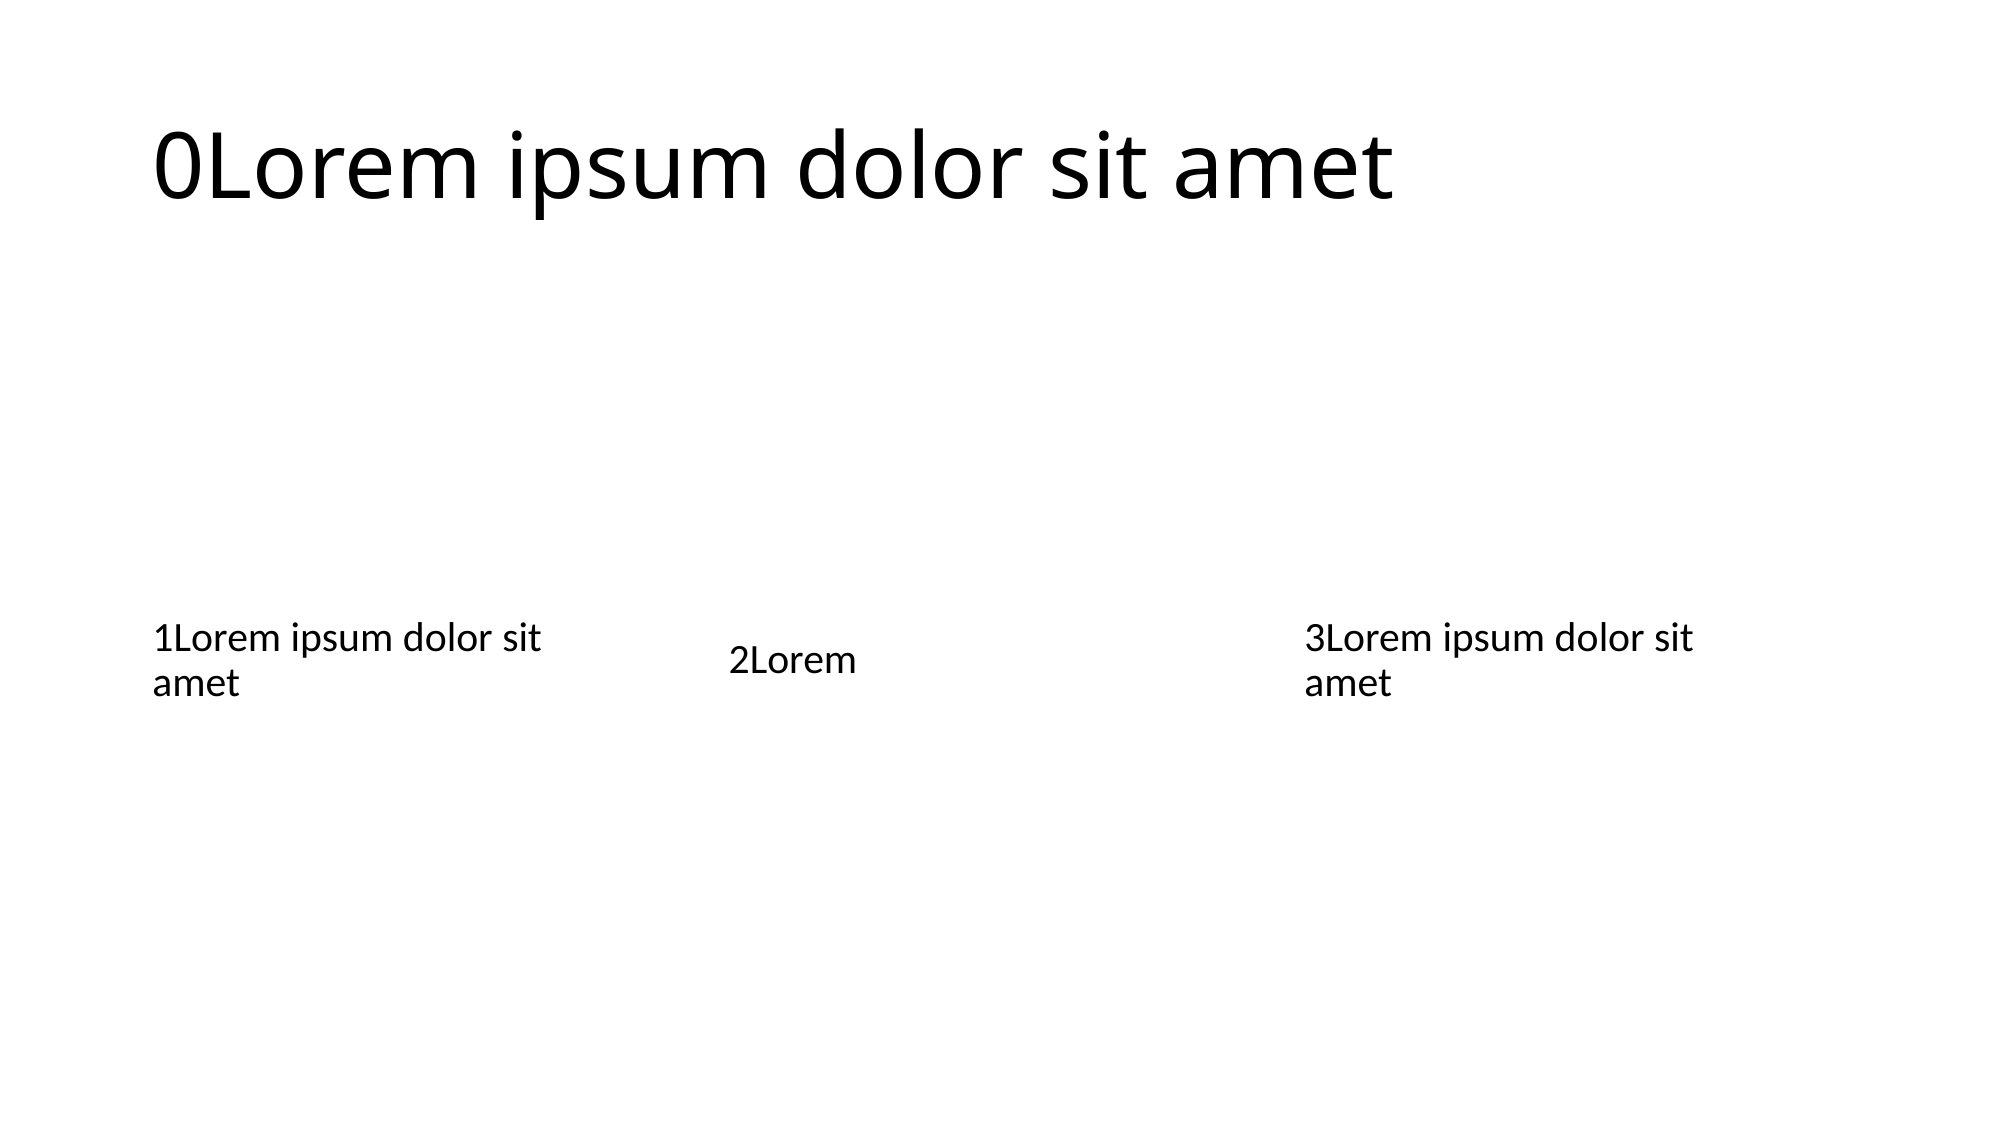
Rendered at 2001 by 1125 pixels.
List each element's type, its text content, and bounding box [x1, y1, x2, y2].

list 3Lorem ipsum dolor sit amet [1289, 303, 1793, 1017]
list 1Lorem ipsum dolor sit amet [137, 303, 641, 1017]
list 2Lorem [713, 303, 1217, 1017]
title 0Lorem ipsum dolor sit amet [137, 59, 1863, 278]
